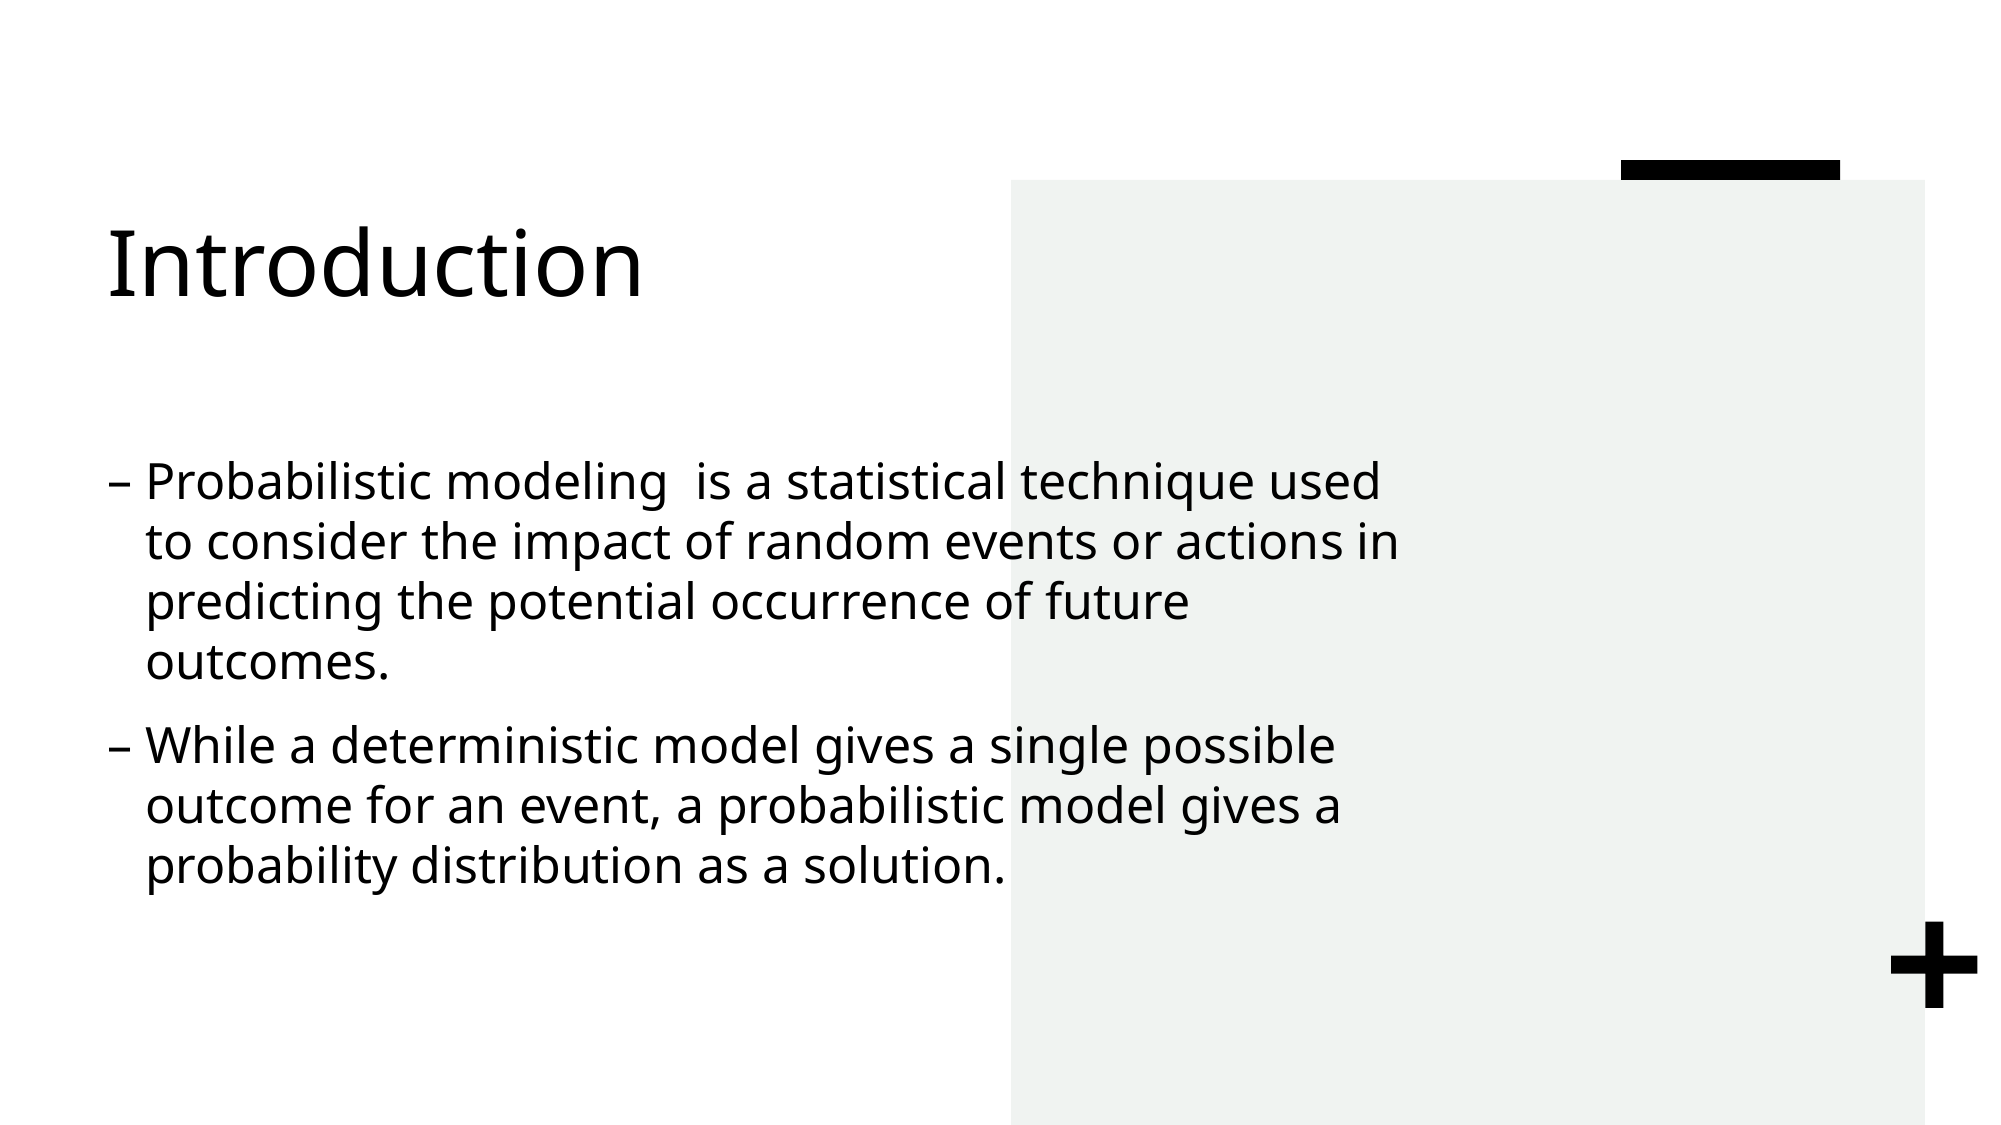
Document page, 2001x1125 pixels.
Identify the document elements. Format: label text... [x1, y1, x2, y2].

list Probabilistic modeling is a statistical technique used to consider the impact of random events or actions in predicting the potential occurrence of future outcomes. While a deterministic model gives a single possible outcome for an event, a probabilistic model gives a probability distribution as a solution. [92, 441, 1449, 965]
title Introduction [92, 197, 1449, 435]
